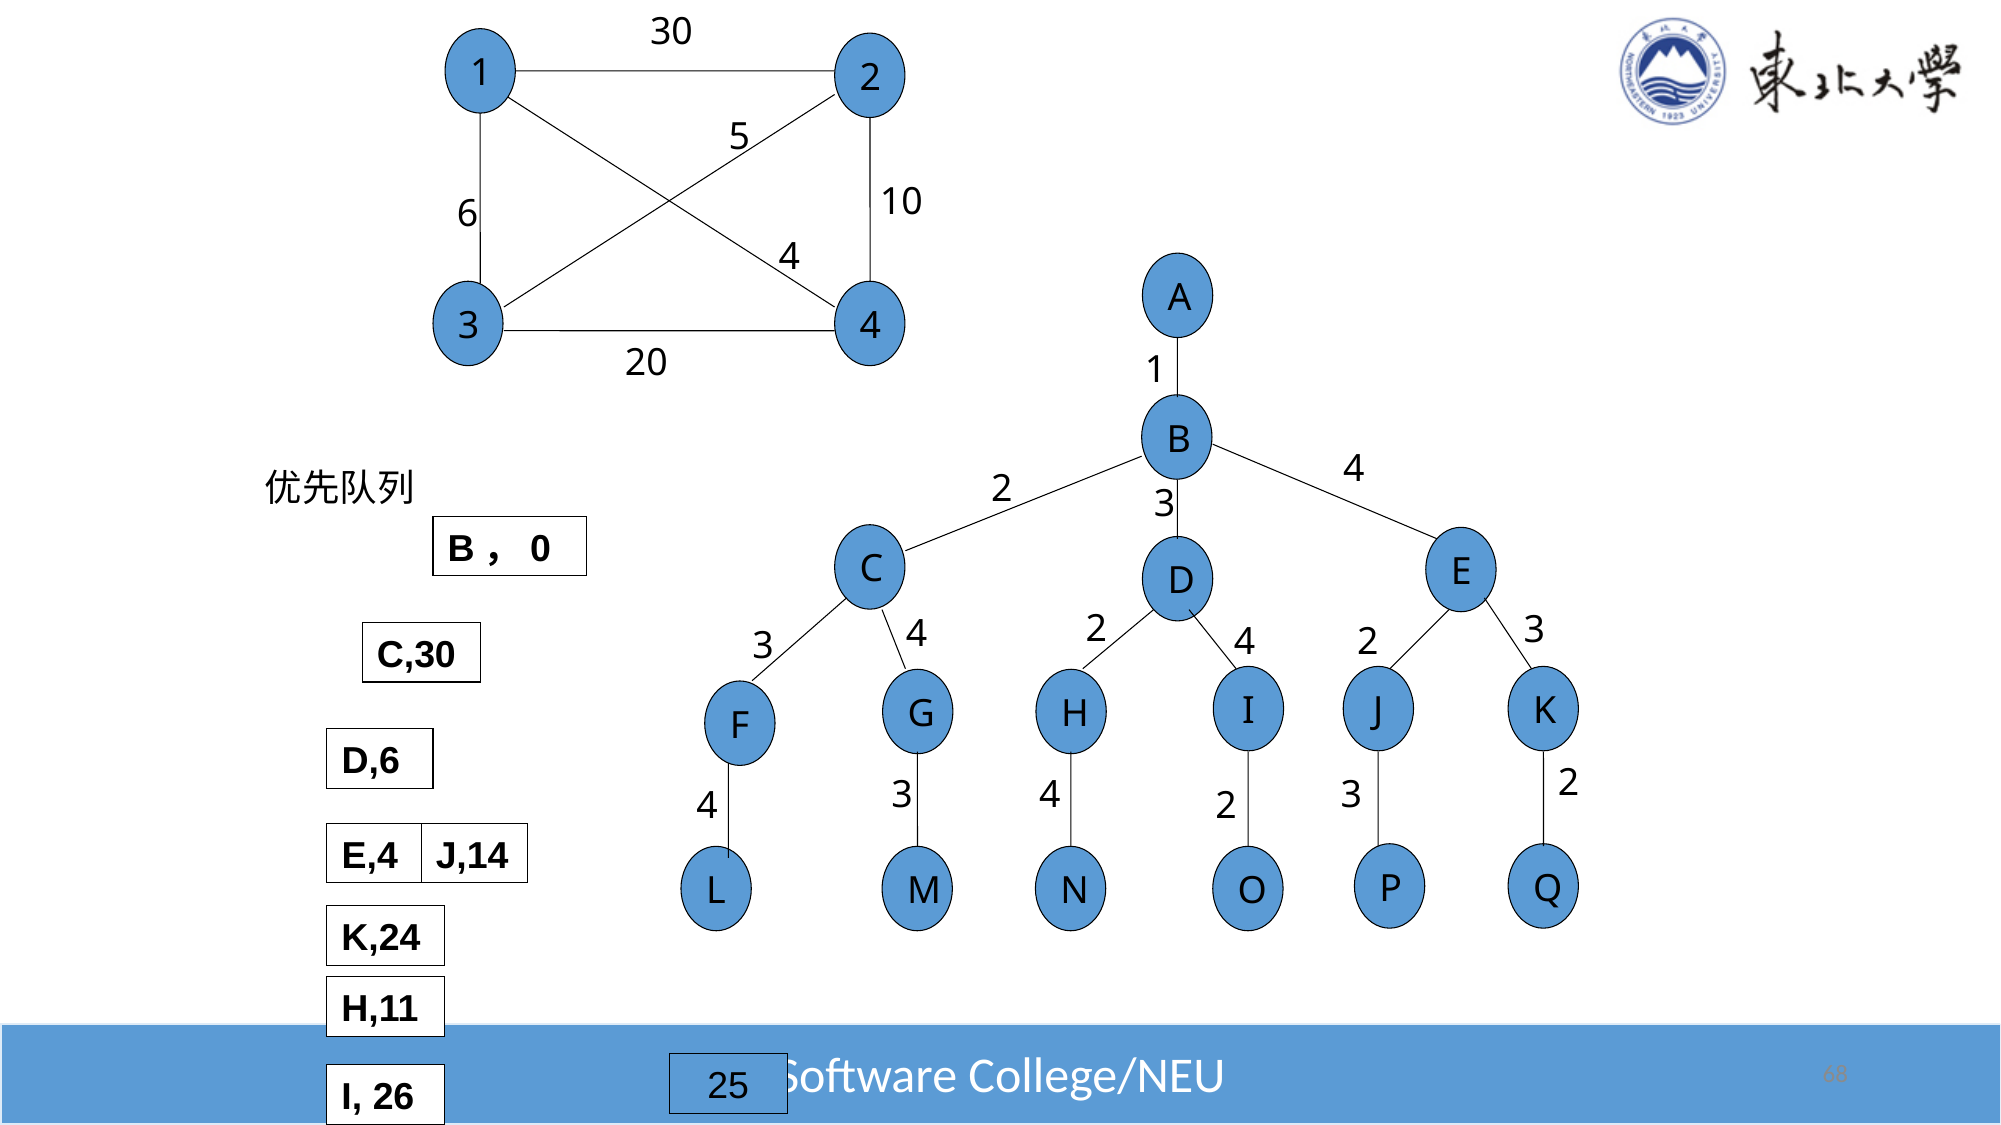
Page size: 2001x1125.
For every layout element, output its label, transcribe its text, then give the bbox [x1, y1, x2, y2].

text_box F [704, 680, 776, 766]
text_box J,14 [421, 823, 528, 883]
text_box H [1035, 669, 1107, 754]
text_box D [1142, 536, 1213, 621]
text_box C [834, 524, 905, 610]
picture [1605, 4, 1987, 135]
text_box M [882, 846, 953, 931]
text_box Q [1508, 843, 1579, 929]
text_box K,24 [326, 905, 445, 966]
text_box 3 [1139, 472, 1191, 532]
text_box I, 26 [326, 1064, 445, 1125]
text_box 3 [1508, 597, 1561, 658]
text_box 25 [669, 1053, 788, 1114]
text_box 2 [1543, 750, 1626, 811]
text_box D,6 [326, 728, 433, 789]
text_box L [680, 846, 752, 931]
text_box J [1343, 670, 1414, 751]
text_box 3 [876, 762, 928, 822]
text_box 2 [1342, 609, 1426, 670]
text_box I [1213, 670, 1284, 751]
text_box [432, 0, 937, 392]
text_box 4 [891, 602, 943, 662]
text_box 2 [1070, 596, 1154, 657]
text_box O [1212, 846, 1284, 931]
text_box 4 [1328, 436, 1380, 497]
text_box 4 [1024, 762, 1076, 822]
text_box E,4 [326, 823, 421, 883]
text_box C,30 [362, 622, 481, 683]
text_box 2 [976, 456, 1059, 516]
slide_number [1412, 1042, 1863, 1103]
text_box 优先队列 [249, 456, 469, 516]
text_box A [1142, 253, 1213, 337]
text_box B [1141, 398, 1212, 476]
text_box H,11 [326, 976, 445, 1037]
text_box E [1425, 527, 1497, 612]
text_box 4 [681, 773, 733, 834]
text_box 3 [737, 613, 789, 674]
text_box 2 [1200, 773, 1284, 834]
text_box P [1354, 843, 1425, 929]
text_box 3 [1325, 762, 1377, 822]
text_box 1 [1129, 337, 1272, 398]
text_box N [1035, 846, 1106, 931]
text_box G [882, 669, 953, 754]
text_box 4 [1219, 609, 1271, 670]
text_box K [1508, 666, 1579, 751]
text_box B，0 [432, 516, 587, 576]
